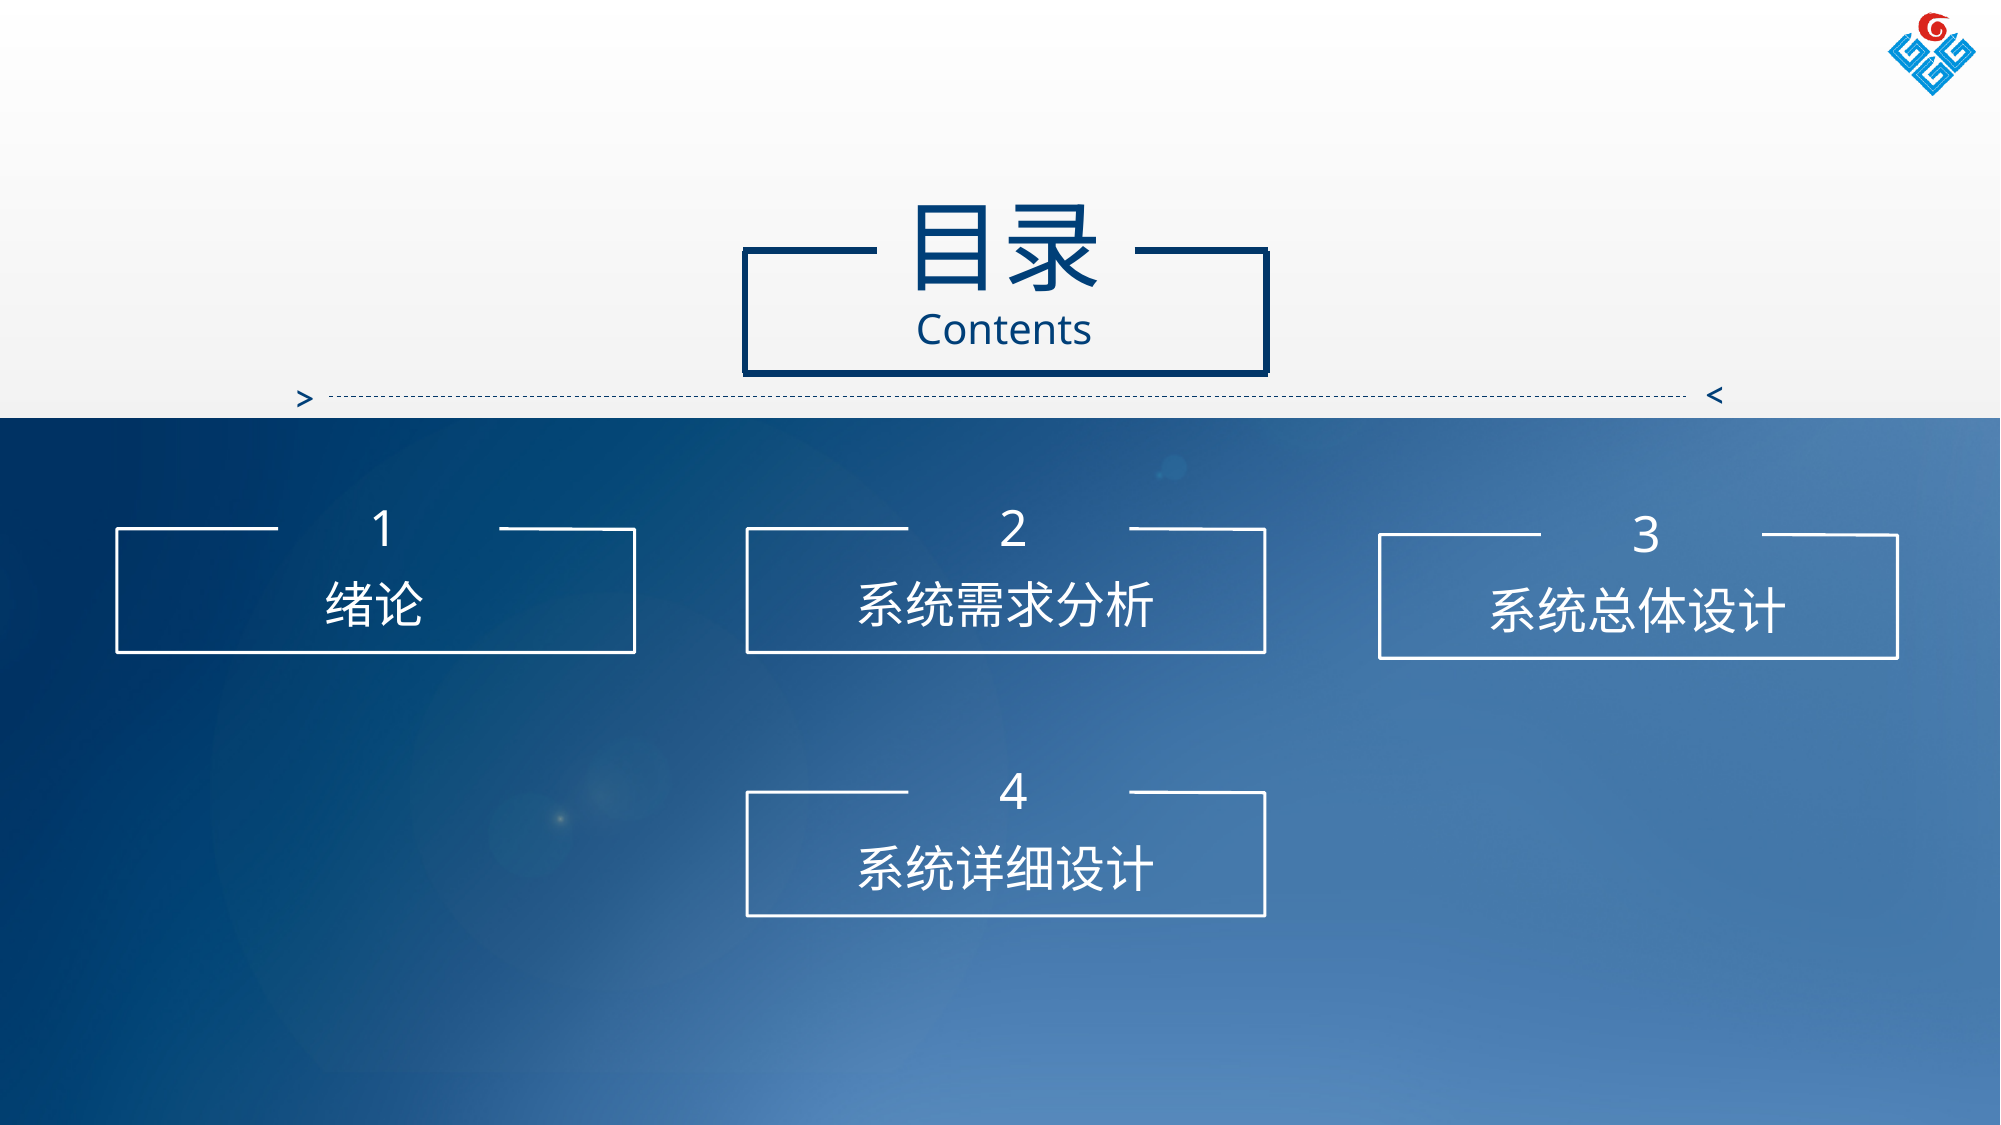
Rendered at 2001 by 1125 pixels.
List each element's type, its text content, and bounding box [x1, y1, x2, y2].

text_box > [279, 363, 362, 429]
text_box [747, 792, 1265, 829]
text_box [0, 0, 2000, 418]
text_box [747, 642, 1265, 653]
text_box 1 [330, 488, 438, 564]
text_box 2 [960, 488, 1068, 564]
picture [0, 418, 2000, 1125]
text_box > [1657, 367, 1741, 432]
text_box 系统总体设计 [1377, 572, 1898, 647]
picture [1935, 54, 1976, 96]
text_box 绪论 [115, 566, 635, 642]
text_box 系统详细设计 [745, 829, 1265, 905]
picture [1886, 12, 1976, 96]
text_box 3 [1593, 494, 1701, 570]
text_box 目录 [849, 175, 1156, 295]
text_box 4 [960, 752, 1068, 828]
text_box [116, 528, 635, 566]
text_box [1379, 534, 1898, 572]
text_box [747, 528, 1265, 566]
text_box [1379, 647, 1898, 659]
text_box Contents [749, 295, 1262, 361]
text_box [116, 642, 635, 653]
text_box [747, 905, 1265, 916]
text_box 系统需求分析 [745, 566, 1265, 642]
